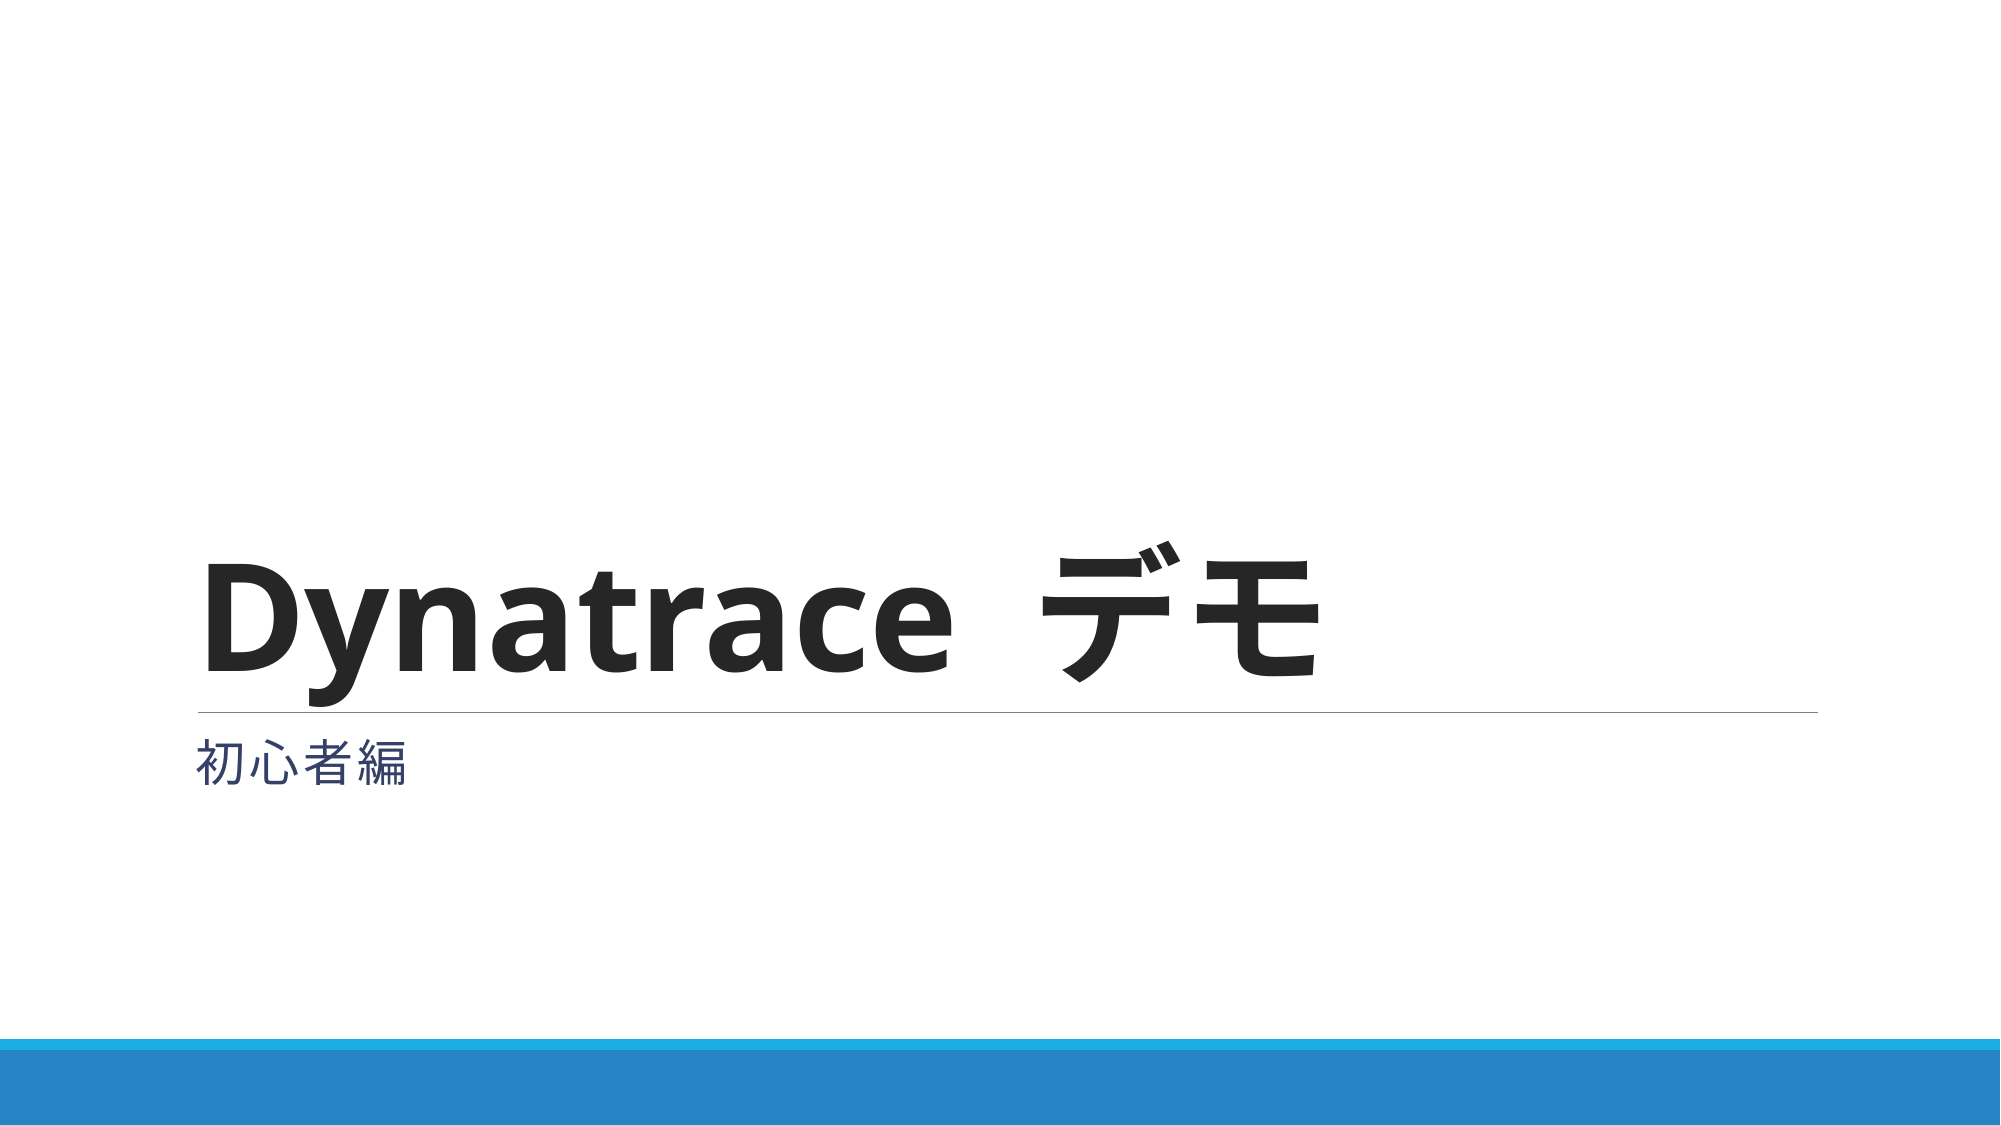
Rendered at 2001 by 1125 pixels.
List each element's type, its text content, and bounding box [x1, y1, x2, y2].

title Dynatrace デモ [180, 124, 1830, 710]
subtitle 初心者編 [180, 730, 1831, 919]
